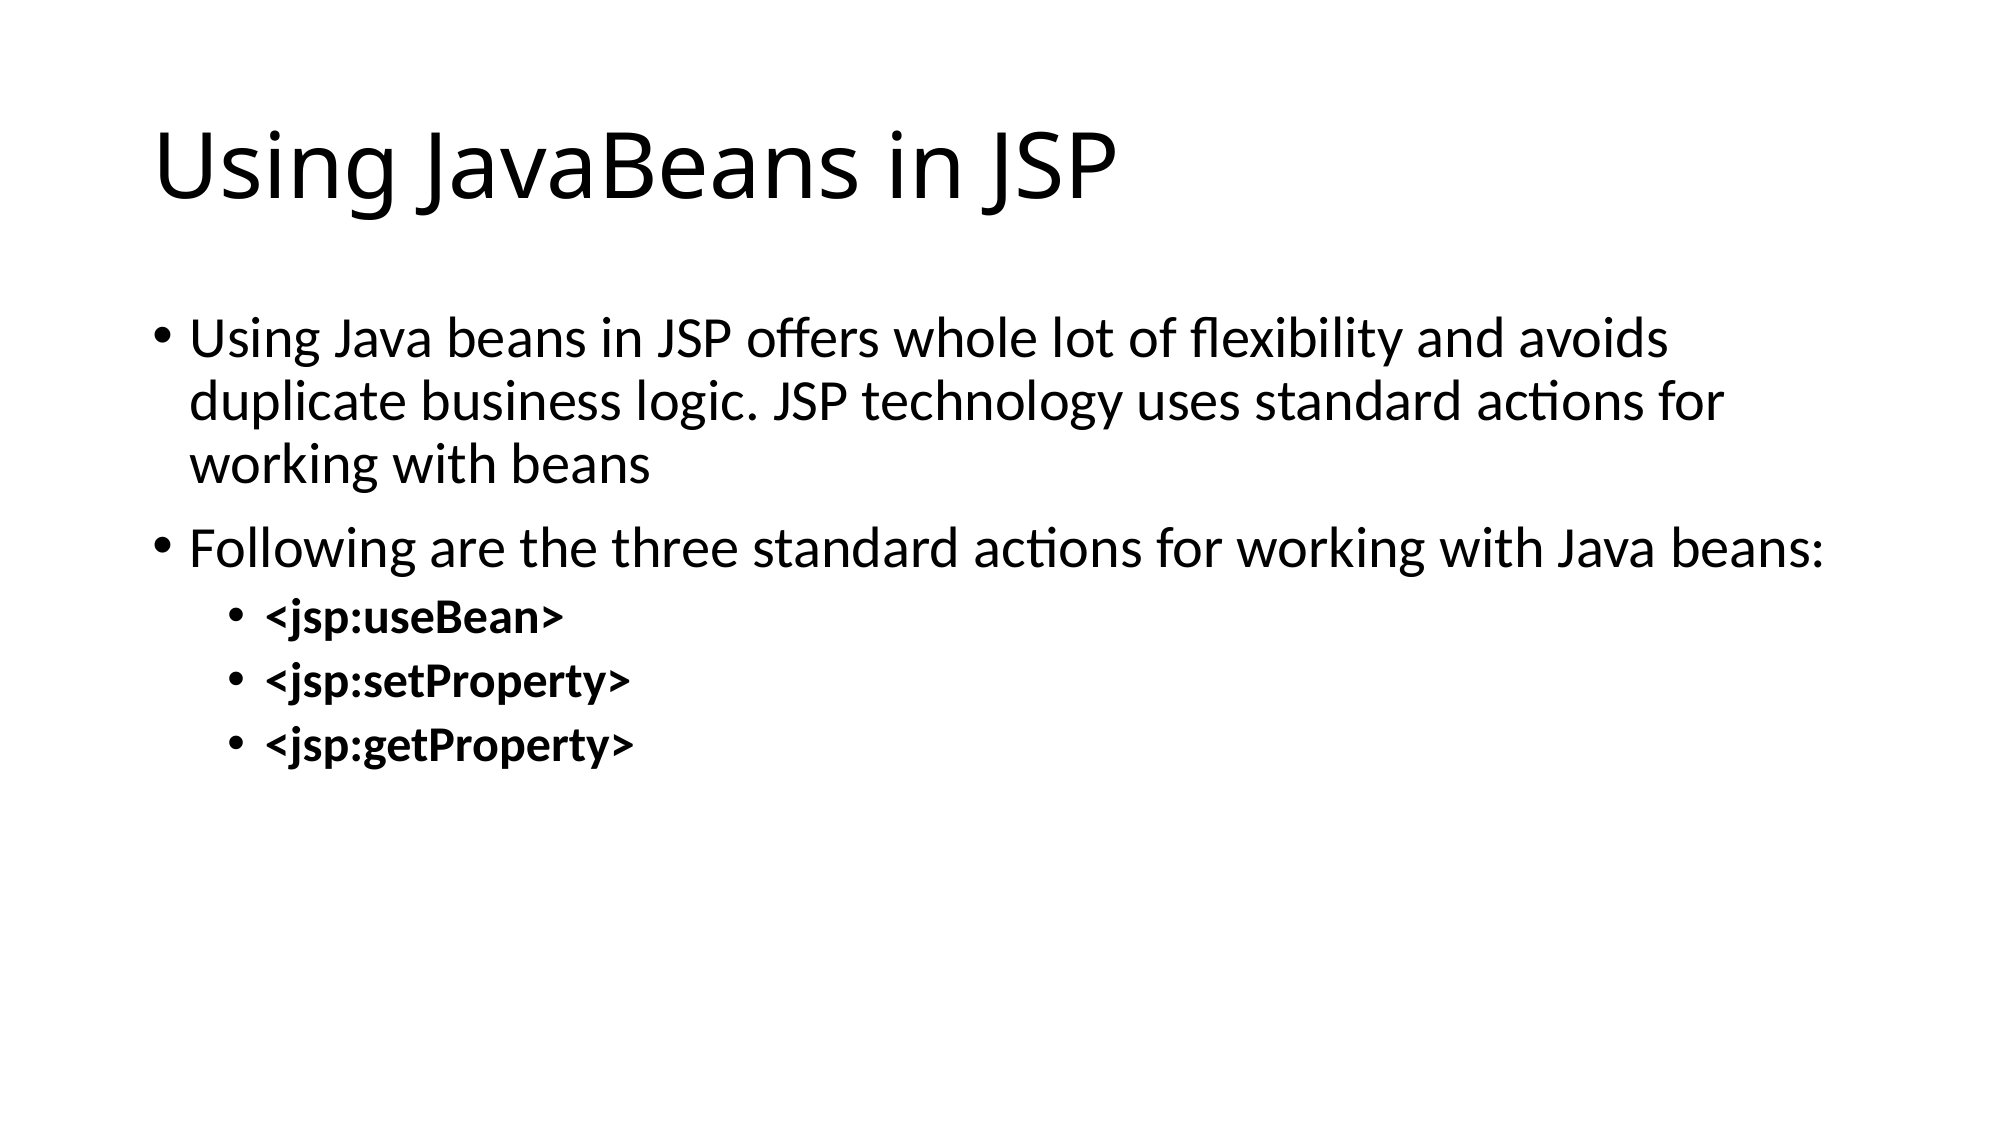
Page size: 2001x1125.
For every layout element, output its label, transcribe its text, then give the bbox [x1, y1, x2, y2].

list Using Java beans in JSP offers whole lot of flexibility and avoids duplicate business logic. JSP technology uses standard actions for working with beans Following are the three standard actions for working with Java beans: <jsp:useBean> <jsp:setProperty> <jsp:getProperty> [137, 299, 1863, 1014]
title Using JavaBeans in JSP [137, 59, 1863, 278]
